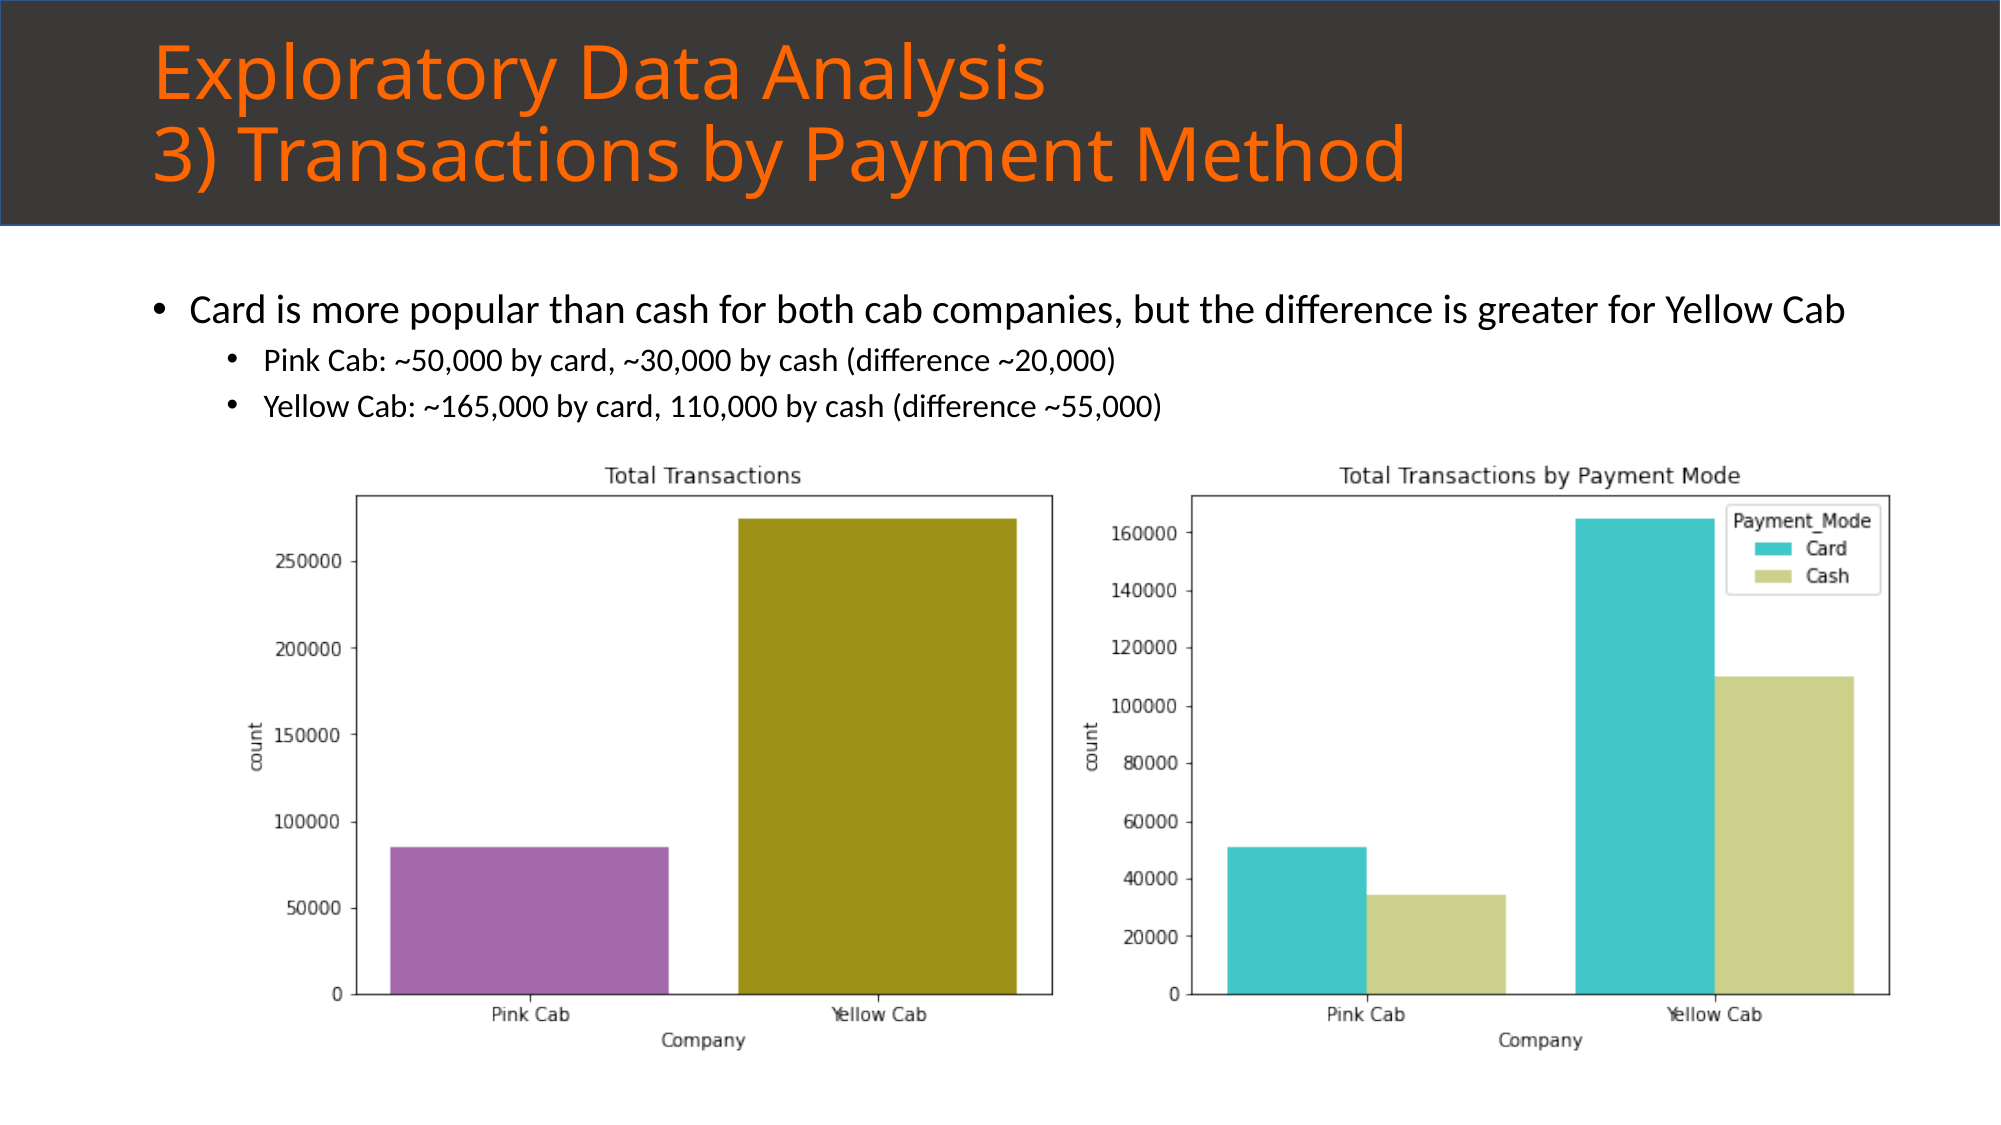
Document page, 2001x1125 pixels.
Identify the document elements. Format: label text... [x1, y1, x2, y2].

title Exploratory Data Analysis 3) Transactions by Payment Method [137, 7, 1863, 225]
text_box [0, 0, 2000, 226]
picture [235, 453, 1902, 1064]
list Card is more popular than cash for both cab companies, but the difference is greater for Yellow Cab Pink Cab: ~50,000 by card, ~30,000 by cash (difference ~20,000) Yellow Cab: ~165,000 by card, 110,000 by cash (difference ~55,000) [137, 280, 2000, 433]
